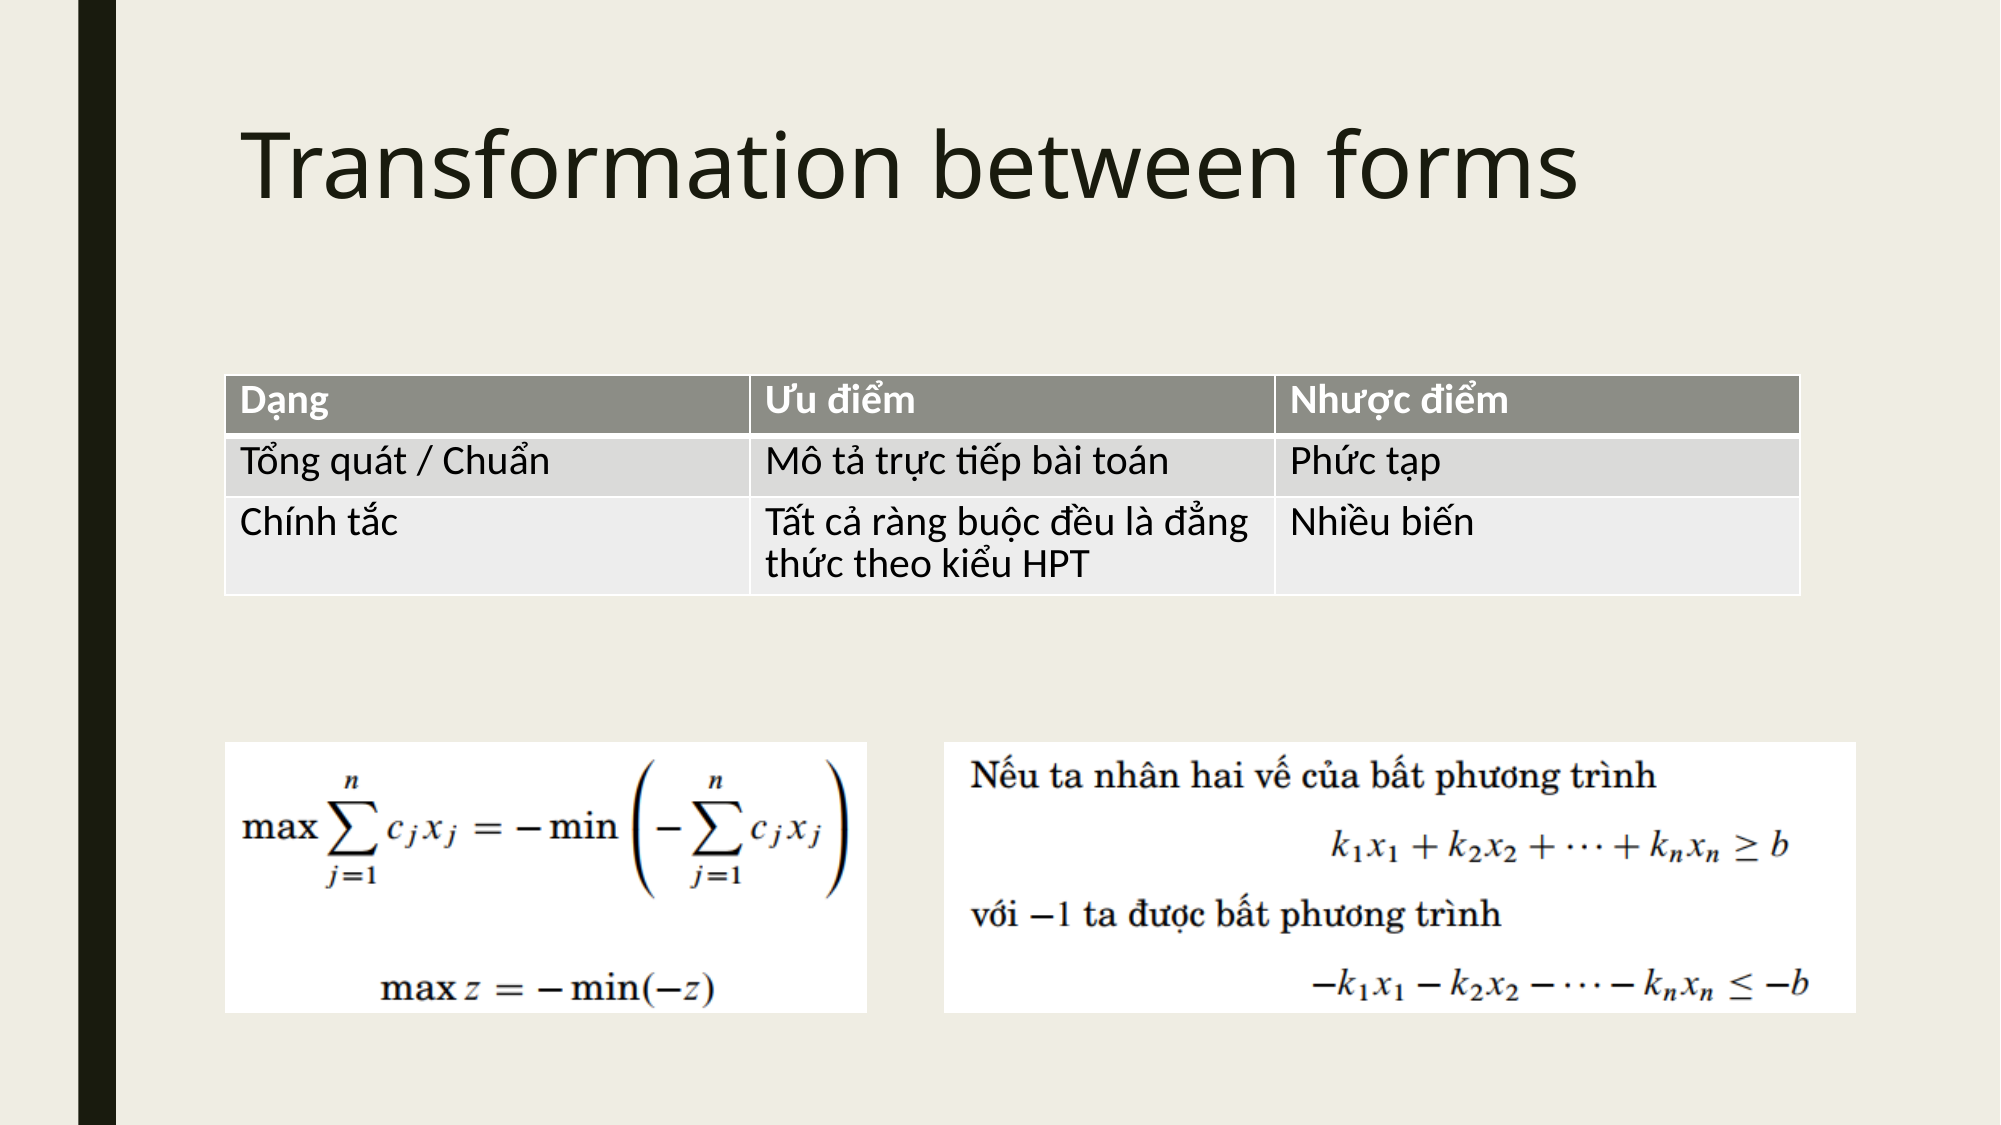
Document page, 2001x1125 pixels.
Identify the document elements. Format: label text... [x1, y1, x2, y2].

table_cell Tổng quát / Chuẩn [226, 439, 749, 496]
table_cell Mô tả trực tiếp bài toán [751, 439, 1274, 496]
table_cell Chính tắc [226, 498, 749, 594]
table_header Nhược điểm [1276, 376, 1799, 433]
table_header Dạng [226, 376, 749, 433]
table_header Ưu điểm [751, 376, 1274, 433]
table_cell Phức tạp [1276, 439, 1799, 496]
picture [944, 742, 1856, 1013]
title Transformation between forms [225, 112, 1800, 357]
table_cell Nhiều biến [1276, 498, 1799, 594]
picture [224, 742, 867, 1013]
table_cell Tất cả ràng buộc đều là đẳng thức theo kiểu HPT [751, 498, 1274, 594]
